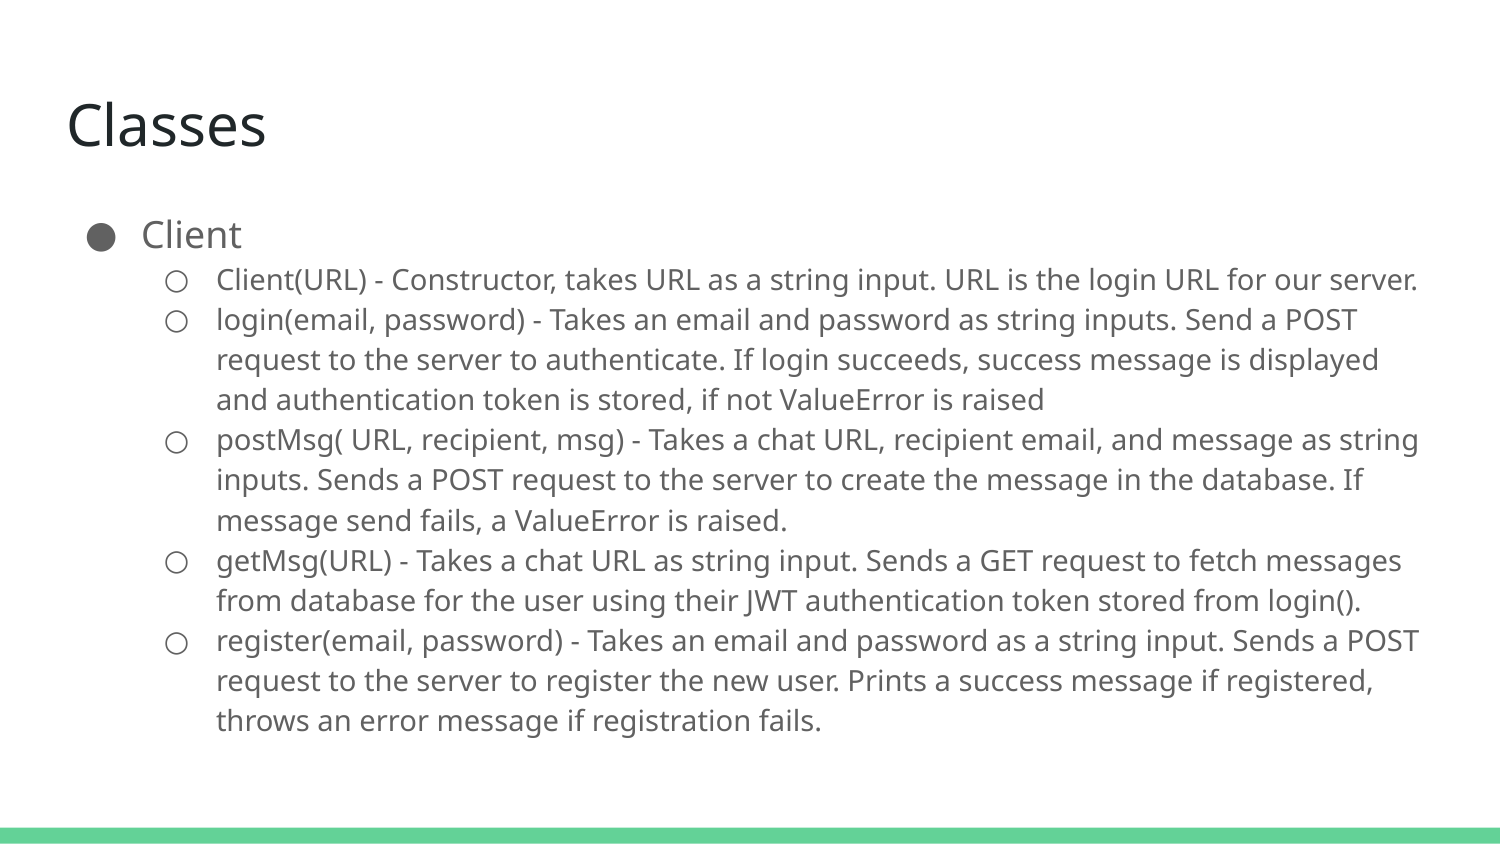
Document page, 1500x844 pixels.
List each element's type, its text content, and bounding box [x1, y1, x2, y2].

list Client Client(URL) - Constructor, takes URL as a string input. URL is the login URL for our server. login(email, password) - Takes an email and password as string inputs. Send a POST request to the server to authenticate. If login succeeds, success message is displayed and authentication token is stored, if not ValueError is raised postMsg( URL, recipient, msg) - Takes a chat URL, recipient email, and message as string inputs. Sends a POST request to the server to create the message in the database. If message send fails, a ValueError is raised. getMsg(URL) - Takes a chat URL as string input. Sends a GET request to fetch messages from database for the user using their JWT authentication token stored from login(). register(email, password) - Takes an email and password as a string input. Sends a POST request to the server to register the new user. Prints a success message if registered, throws an error message if registration fails. [51, 189, 1449, 750]
title Classes [51, 72, 1449, 167]
